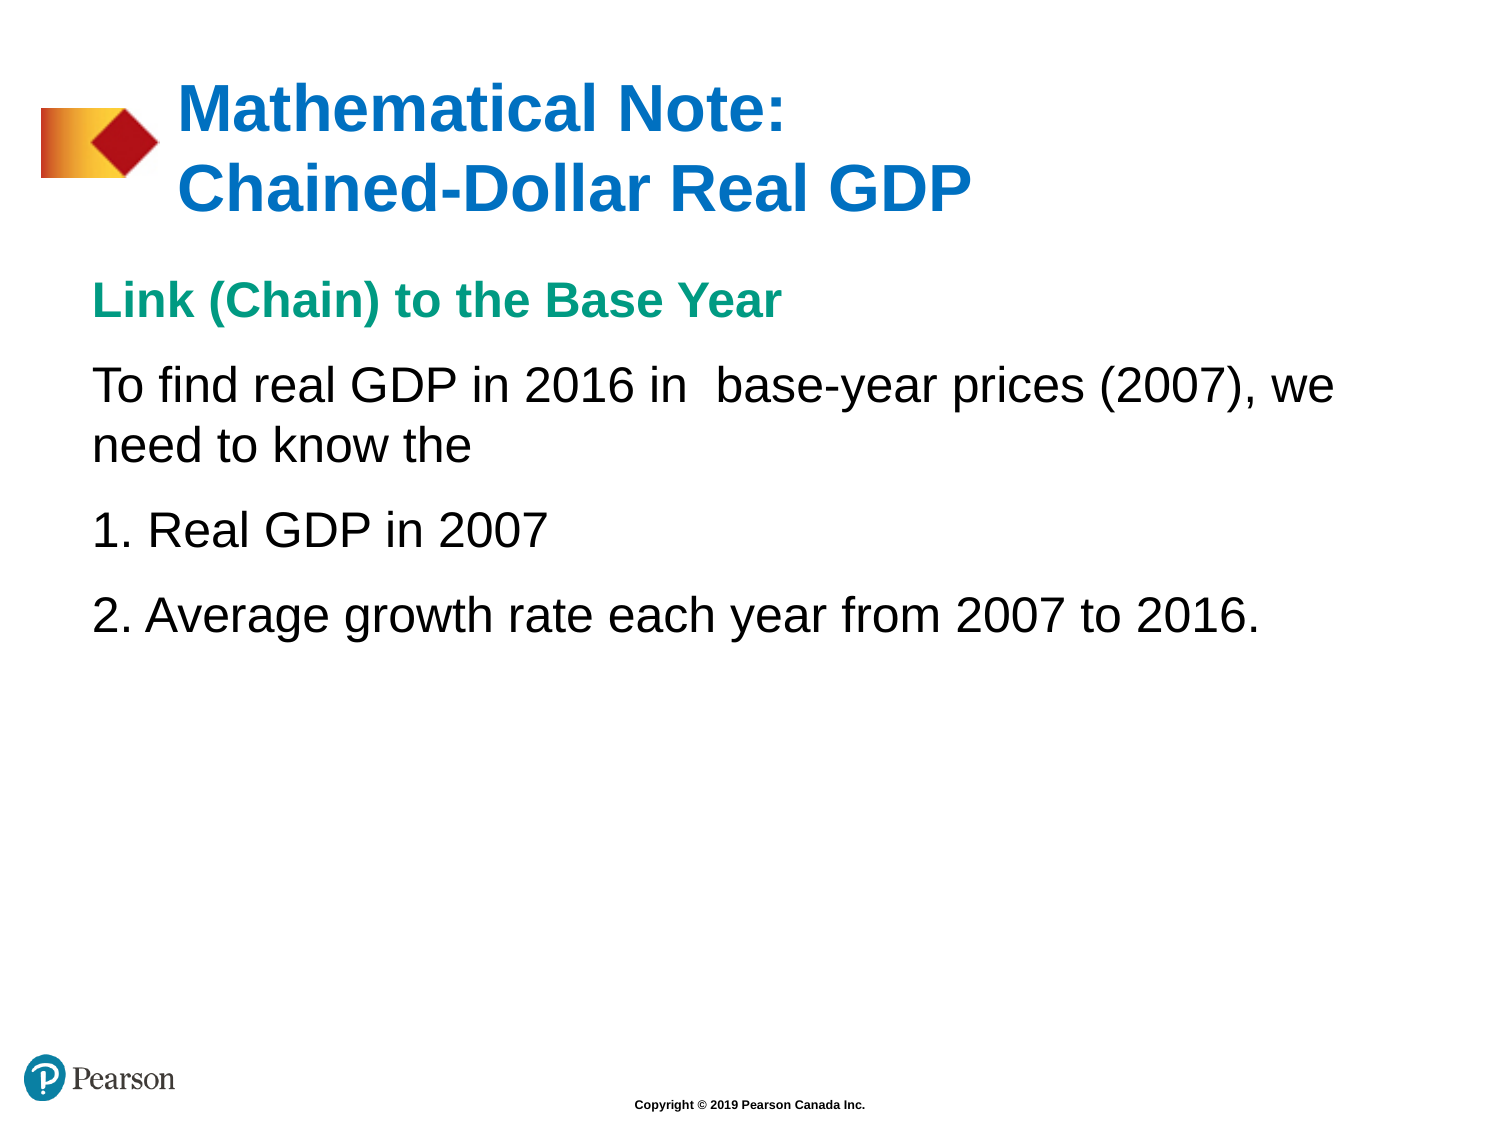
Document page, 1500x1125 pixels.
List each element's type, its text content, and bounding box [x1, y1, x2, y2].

picture [24, 1054, 41, 1072]
picture [33, 1064, 58, 1089]
picture [24, 1087, 34, 1101]
picture [41, 108, 160, 178]
title Mathematical Note: Chained-Dollar Real GDP [162, 17, 1425, 273]
list Link (Chain) to the Base Year To find real GDP in 2016 in base-year prices (2007), we need to know the 1. Real GDP in 2007 2. Average growth rate each year from 2007 to 2016. [59, 259, 1410, 1003]
picture [50, 1054, 175, 1101]
